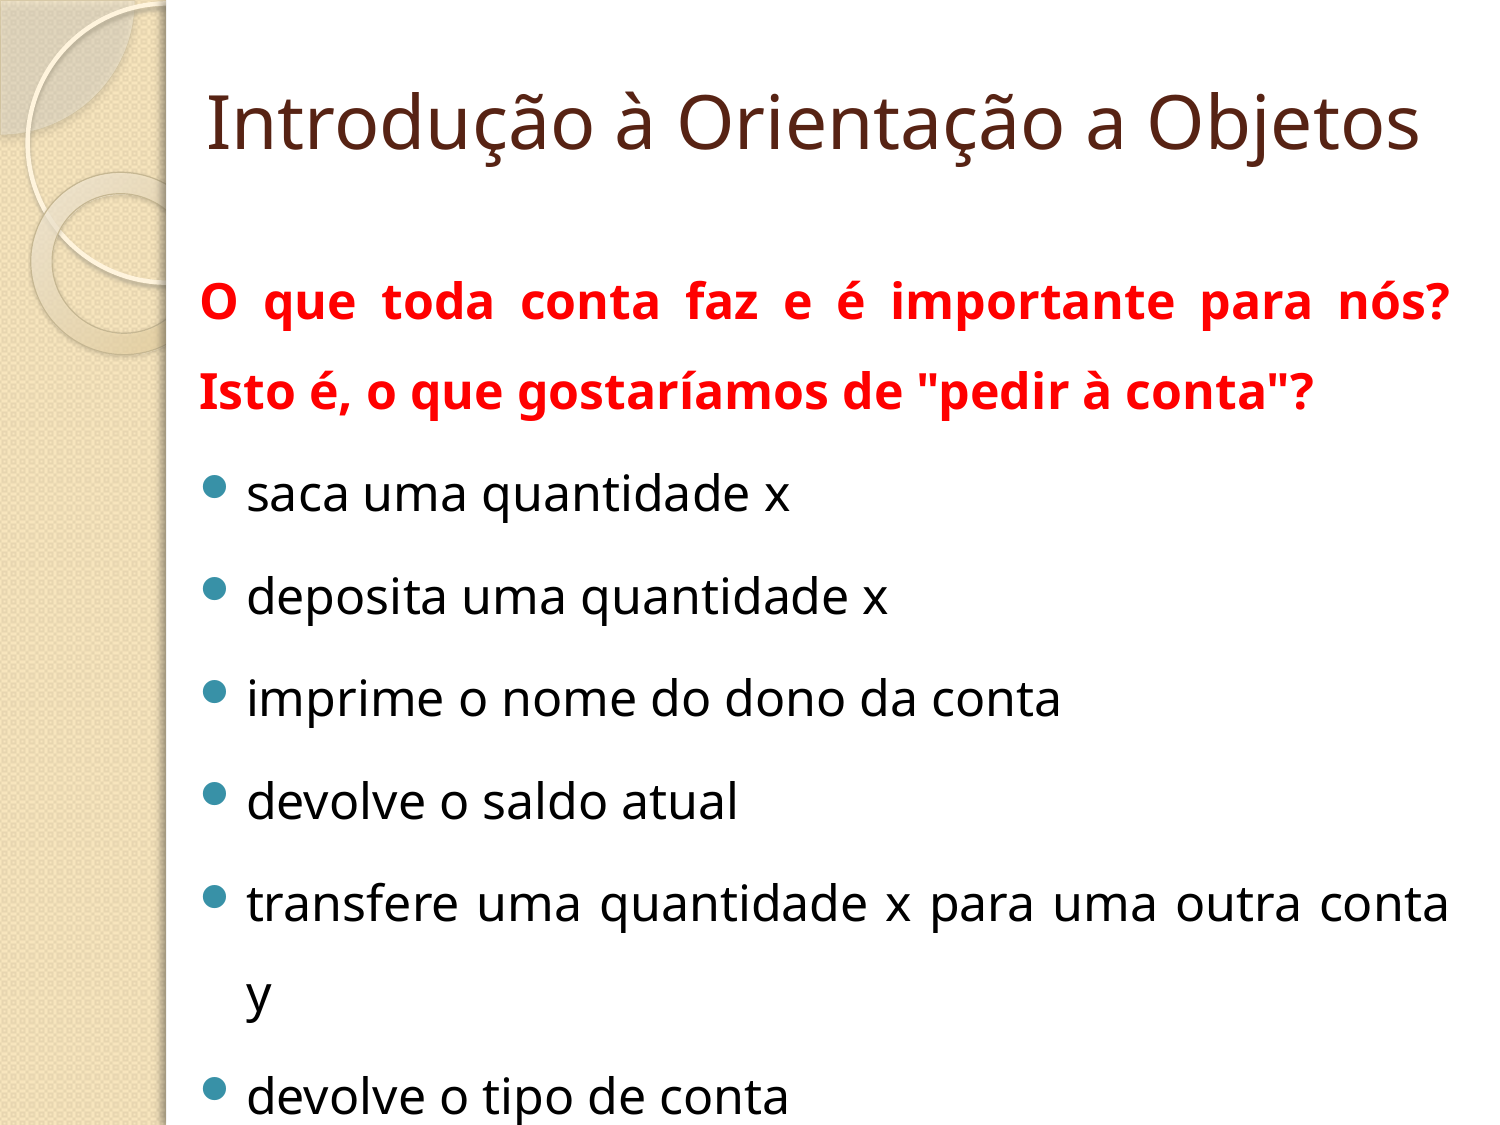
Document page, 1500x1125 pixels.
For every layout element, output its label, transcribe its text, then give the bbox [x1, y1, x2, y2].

list O que toda conta faz e é importante para nós? Isto é, o que gostaríamos de "pedir à conta"? saca uma quantidade x deposita uma quantidade x imprime o nome do dono da conta devolve o saldo atual transfere uma quantidade x para uma outra conta y devolve o tipo de conta [171, 231, 1466, 1071]
title Introdução à Orientação a Objetos [164, 30, 1464, 209]
